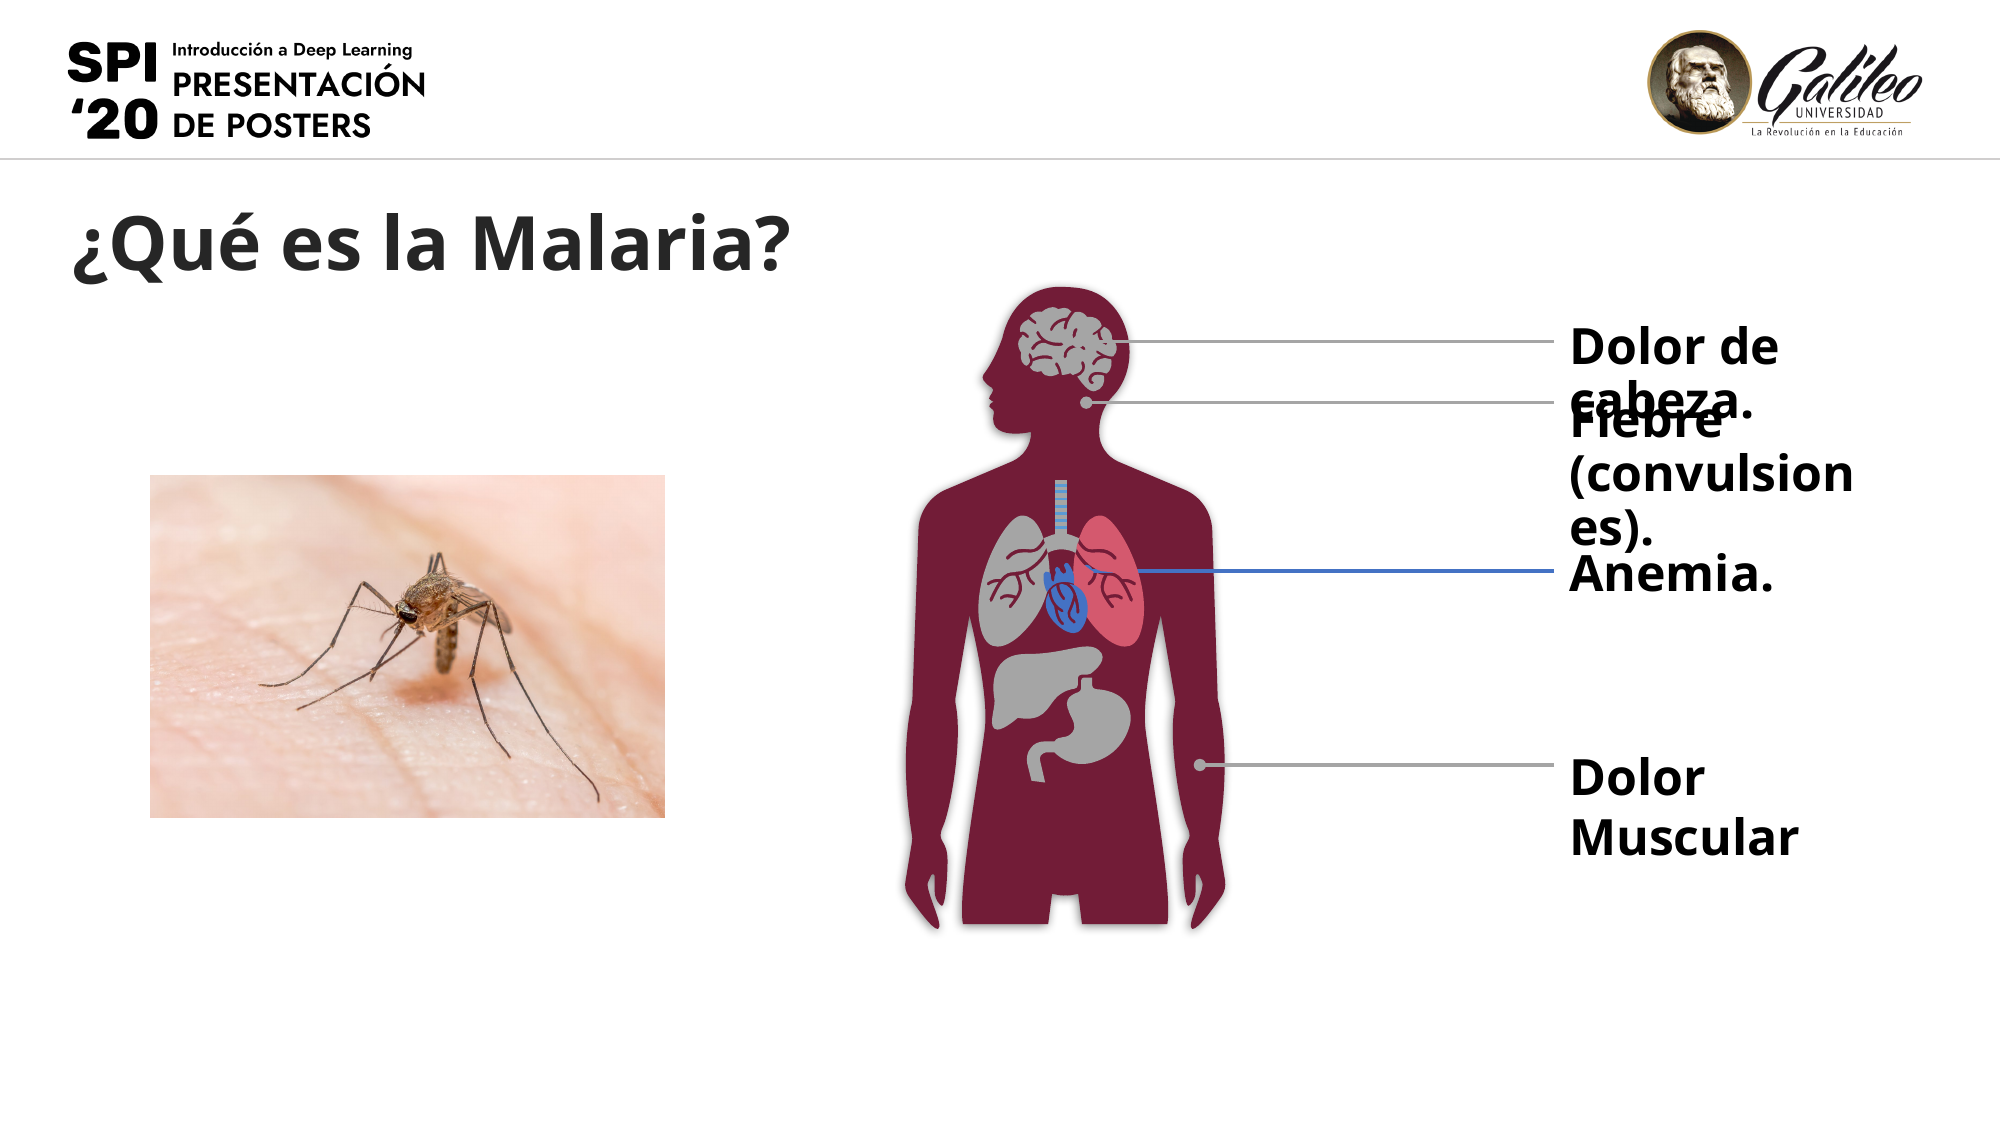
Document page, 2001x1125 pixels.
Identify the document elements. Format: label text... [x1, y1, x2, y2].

text_box [1073, 552, 1082, 562]
text_box Dolor de cabeza. [1554, 306, 1943, 411]
text_box [978, 515, 1049, 647]
picture [1640, 27, 1929, 138]
text_box [1094, 572, 1145, 647]
text_box [905, 286, 1226, 929]
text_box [1055, 483, 1068, 530]
picture [57, 39, 436, 140]
picture [150, 475, 665, 818]
text_box [1076, 515, 1138, 570]
text_box Dolor Muscular [1554, 729, 1878, 835]
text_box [1042, 562, 1094, 634]
text_box [1043, 534, 1079, 553]
text_box Fiebre (convulsiones). [1554, 379, 1878, 484]
text_box [1055, 530, 1068, 540]
text_box ¿Qué es la Malaria? [57, 188, 900, 294]
text_box [1026, 677, 1131, 783]
text_box [991, 646, 1103, 730]
text_box Anemia. [1554, 533, 1878, 638]
text_box [1018, 307, 1117, 392]
